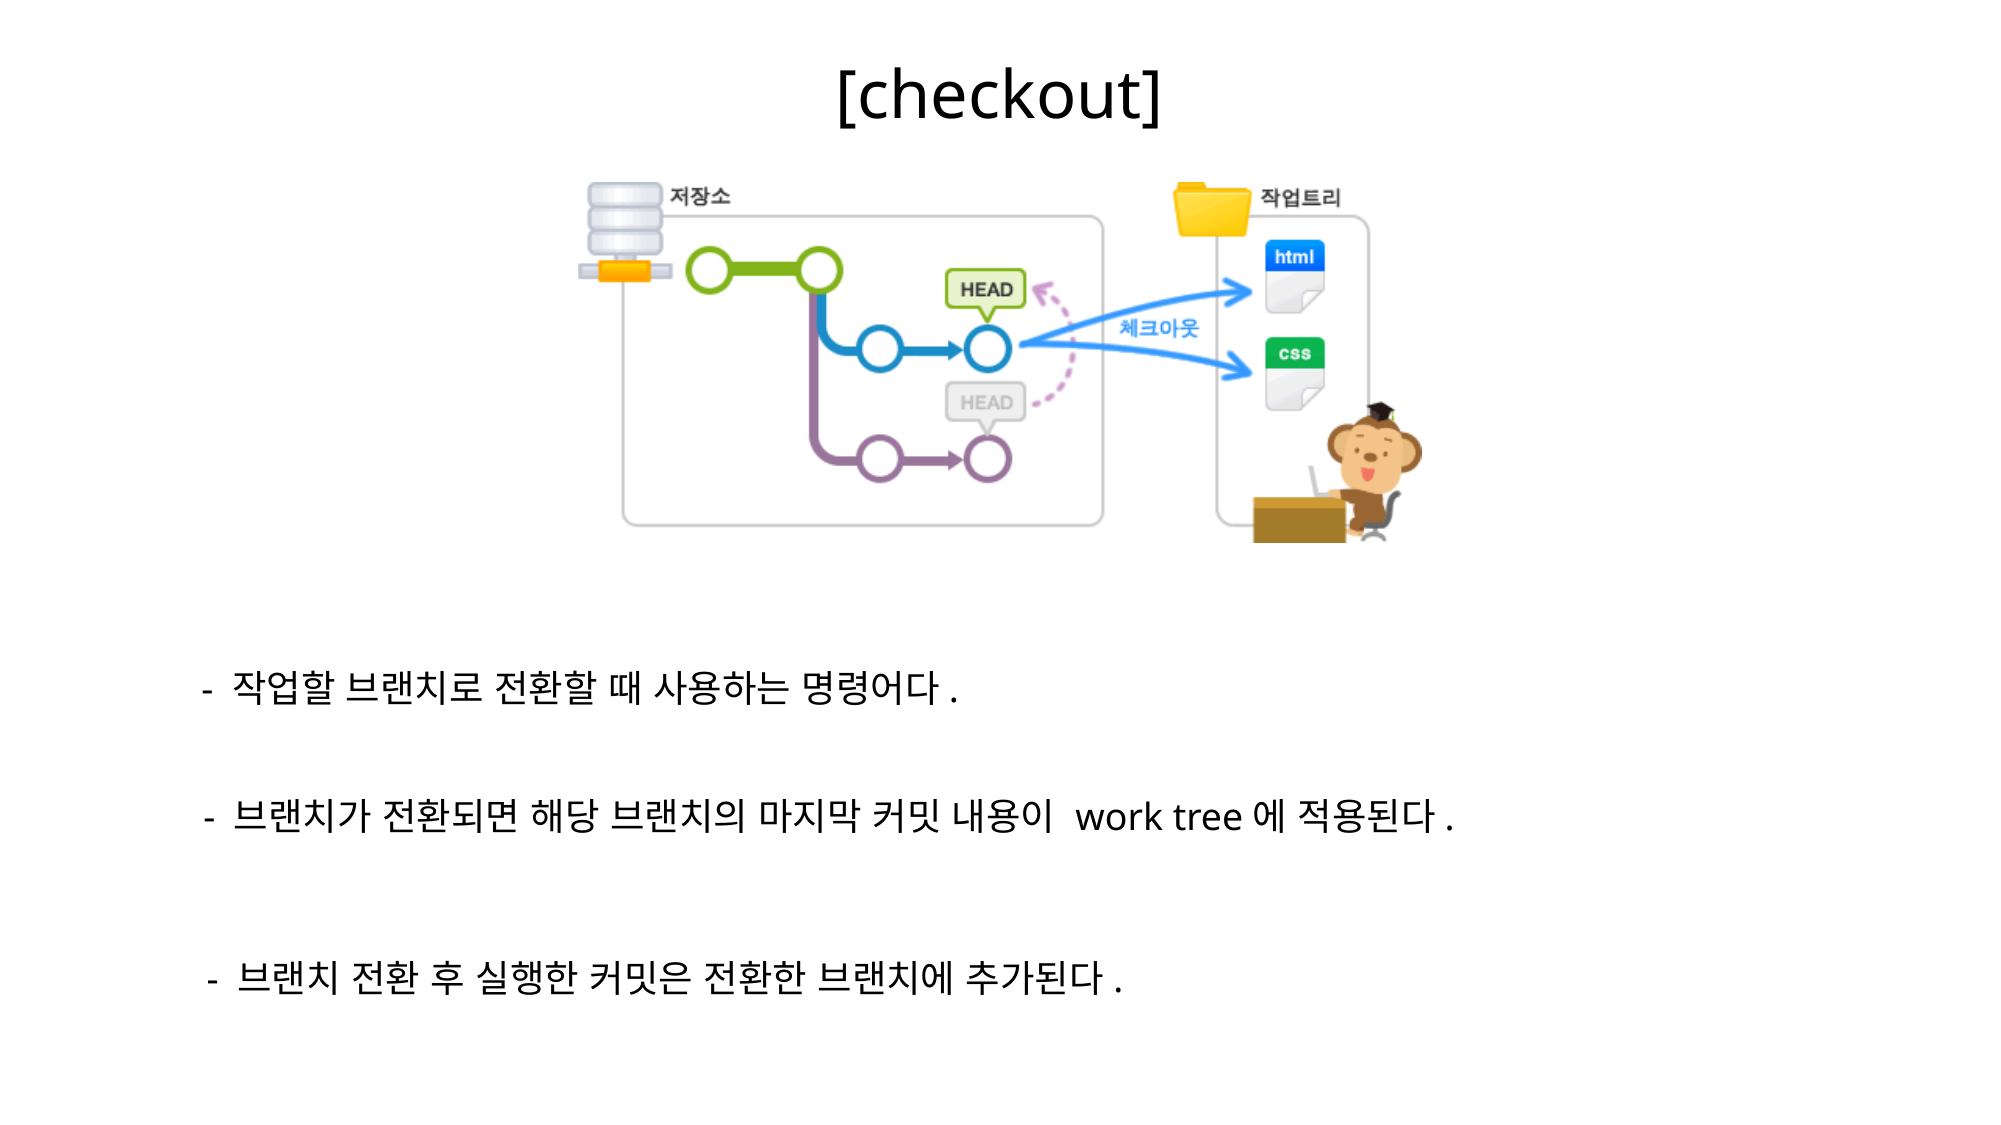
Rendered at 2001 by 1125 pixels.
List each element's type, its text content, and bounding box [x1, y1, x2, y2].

text_box [checkout] [820, 45, 1179, 140]
text_box - 브랜치가 전환되면 해당 브랜치의 마지막 커밋 내용이 work tree에 적용된다. [188, 785, 1470, 846]
picture [578, 182, 1422, 543]
text_box - 작업할 브랜치로 전환할 때 사용하는 명령어다. [186, 657, 974, 718]
text_box - 브랜치 전환 후 실행한 커밋은 전환한 브랜치에 추가된다. [191, 948, 1139, 1008]
